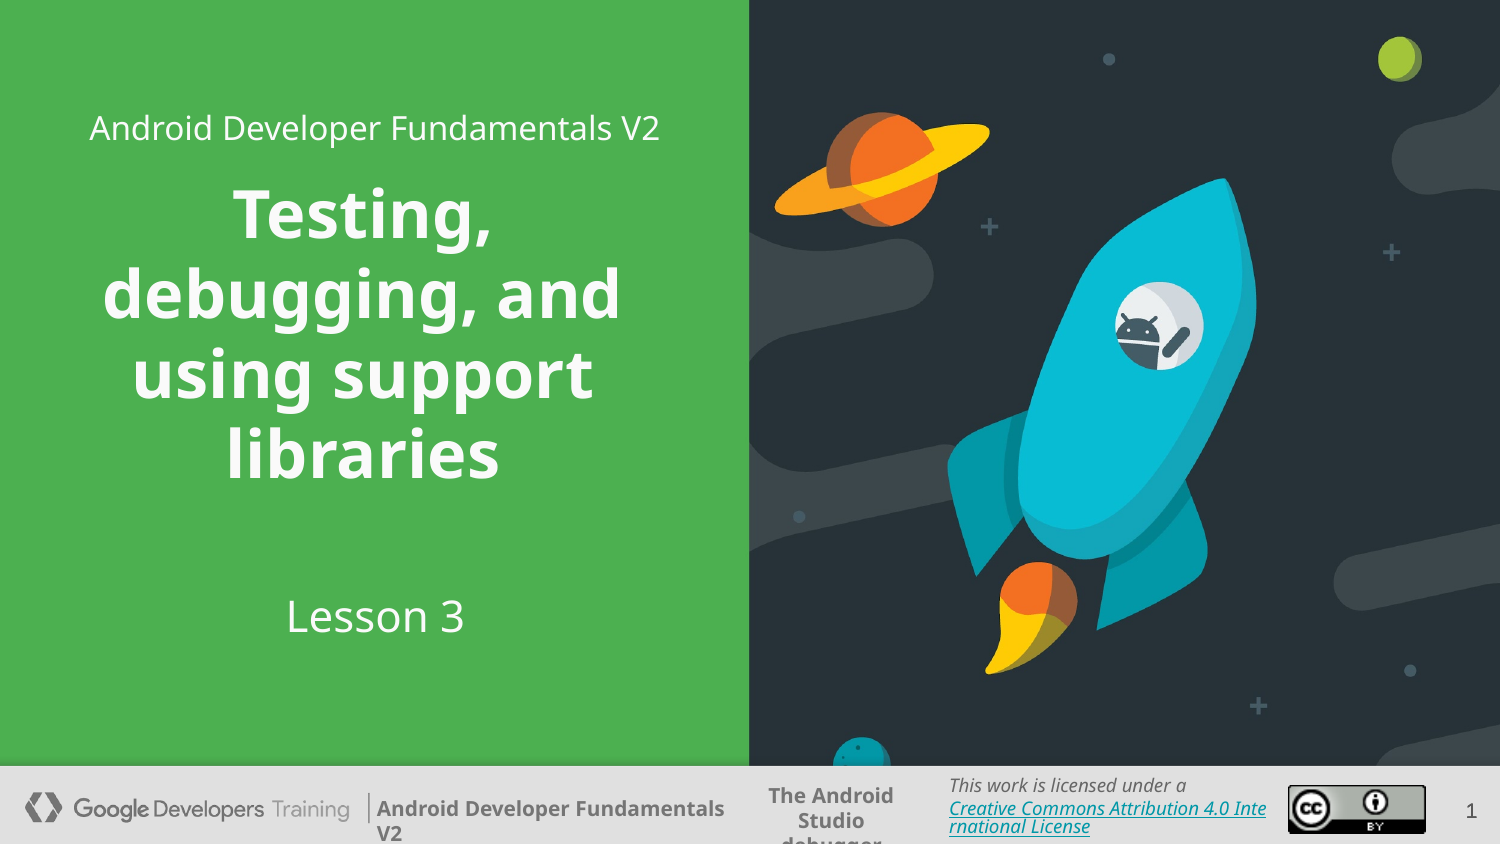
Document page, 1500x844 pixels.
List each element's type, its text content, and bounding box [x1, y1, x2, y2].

slide_number ‹#› [1402, 777, 1493, 842]
subtitle Android Developer Fundamentals V2 [43, 92, 708, 179]
picture [0, 0, 1500, 844]
title Testing, debugging, and using support libraries [43, 209, 683, 507]
text_box Lesson 3 [43, 573, 708, 777]
